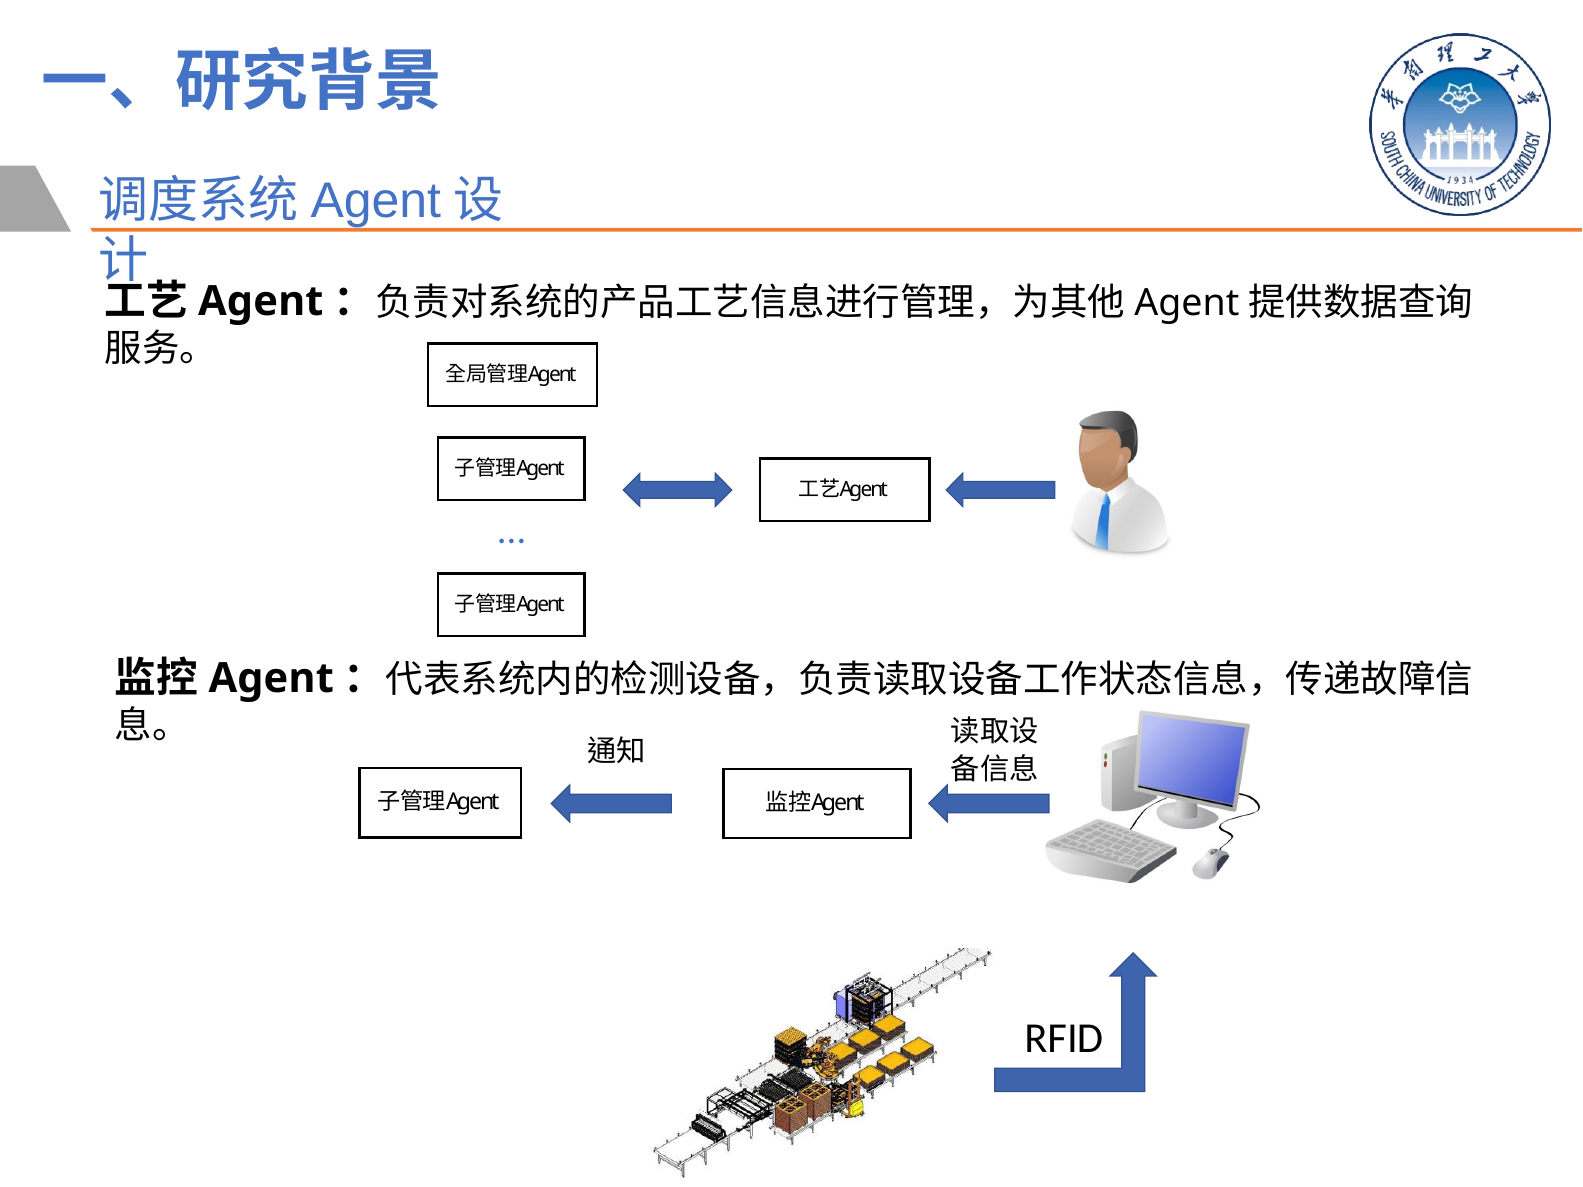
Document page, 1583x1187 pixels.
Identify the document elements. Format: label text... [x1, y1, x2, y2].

text_box [532, 226, 1582, 233]
text_box 监控Agent：代表系统内的检测设备，负责读取设备工作状态信息，传递故障信息。 [100, 643, 1522, 753]
picture [1369, 33, 1551, 216]
text_box 工艺Agent：负责对系统的产品工艺信息进行管理，为其他Agent提供数据查询服务。 [89, 266, 1512, 376]
picture [356, 705, 1263, 1184]
text_box [88, 226, 98, 233]
text_box 一、研究背景 [41, 37, 851, 118]
picture [424, 340, 1194, 638]
text_box [0, 164, 73, 233]
text_box 调度系统Agent设计 [98, 167, 532, 266]
